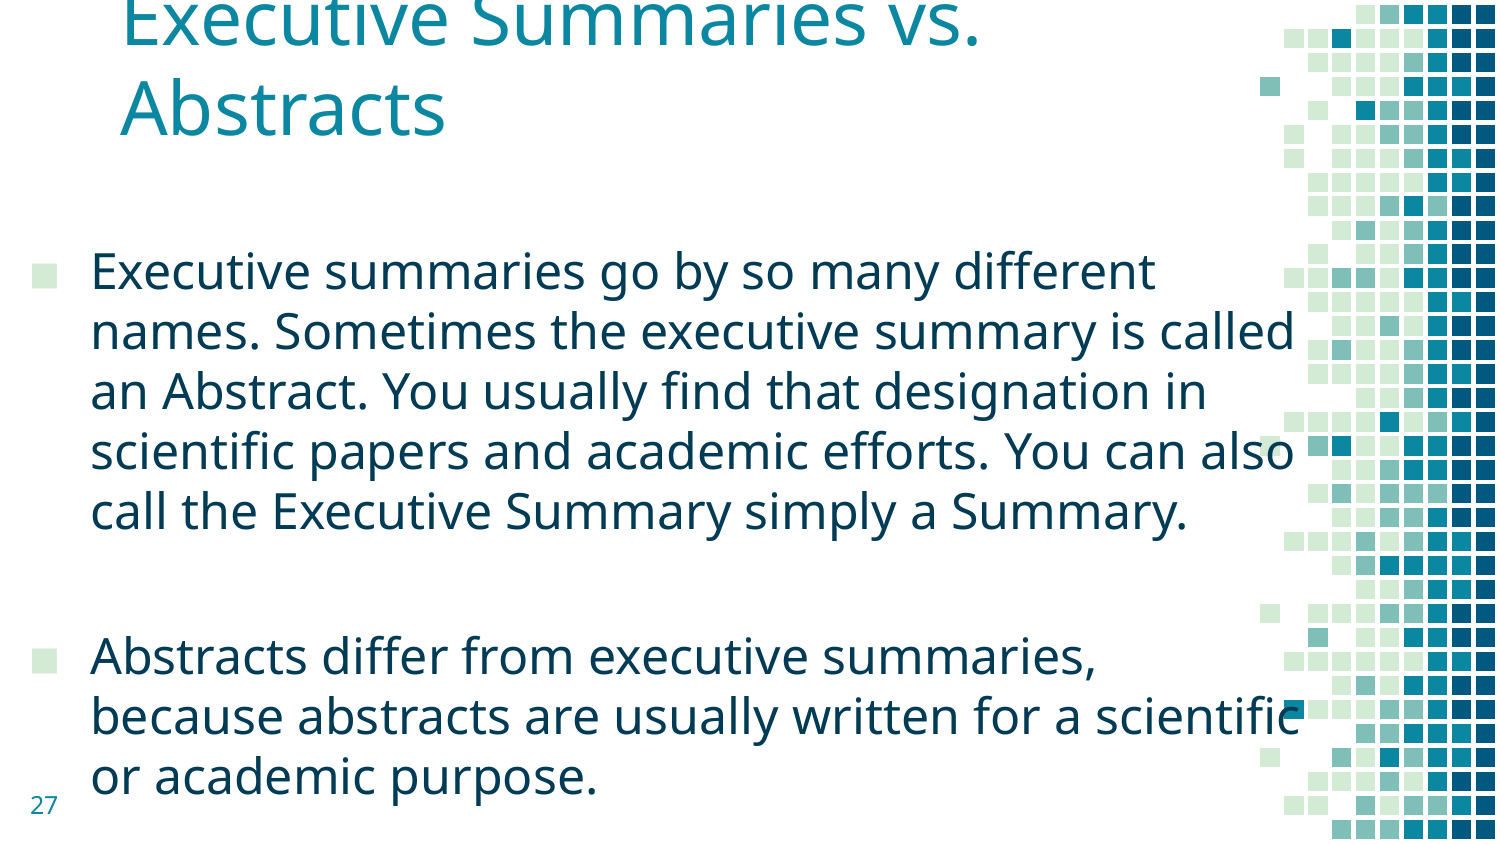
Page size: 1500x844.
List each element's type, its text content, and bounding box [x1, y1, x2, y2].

title Executive Summaries vs. Abstracts [105, 24, 1215, 166]
slide_number 27 [15, 774, 105, 839]
list Executive summaries go by so many different names. Sometimes the executive summary is called an Abstract. You usually find that designation in scientific papers and academic efforts. You can also call the Executive Summary simply a Summary. Abstracts differ from executive summaries, because abstracts are usually written for a scientific or academic purpose. [0, 224, 1319, 715]
